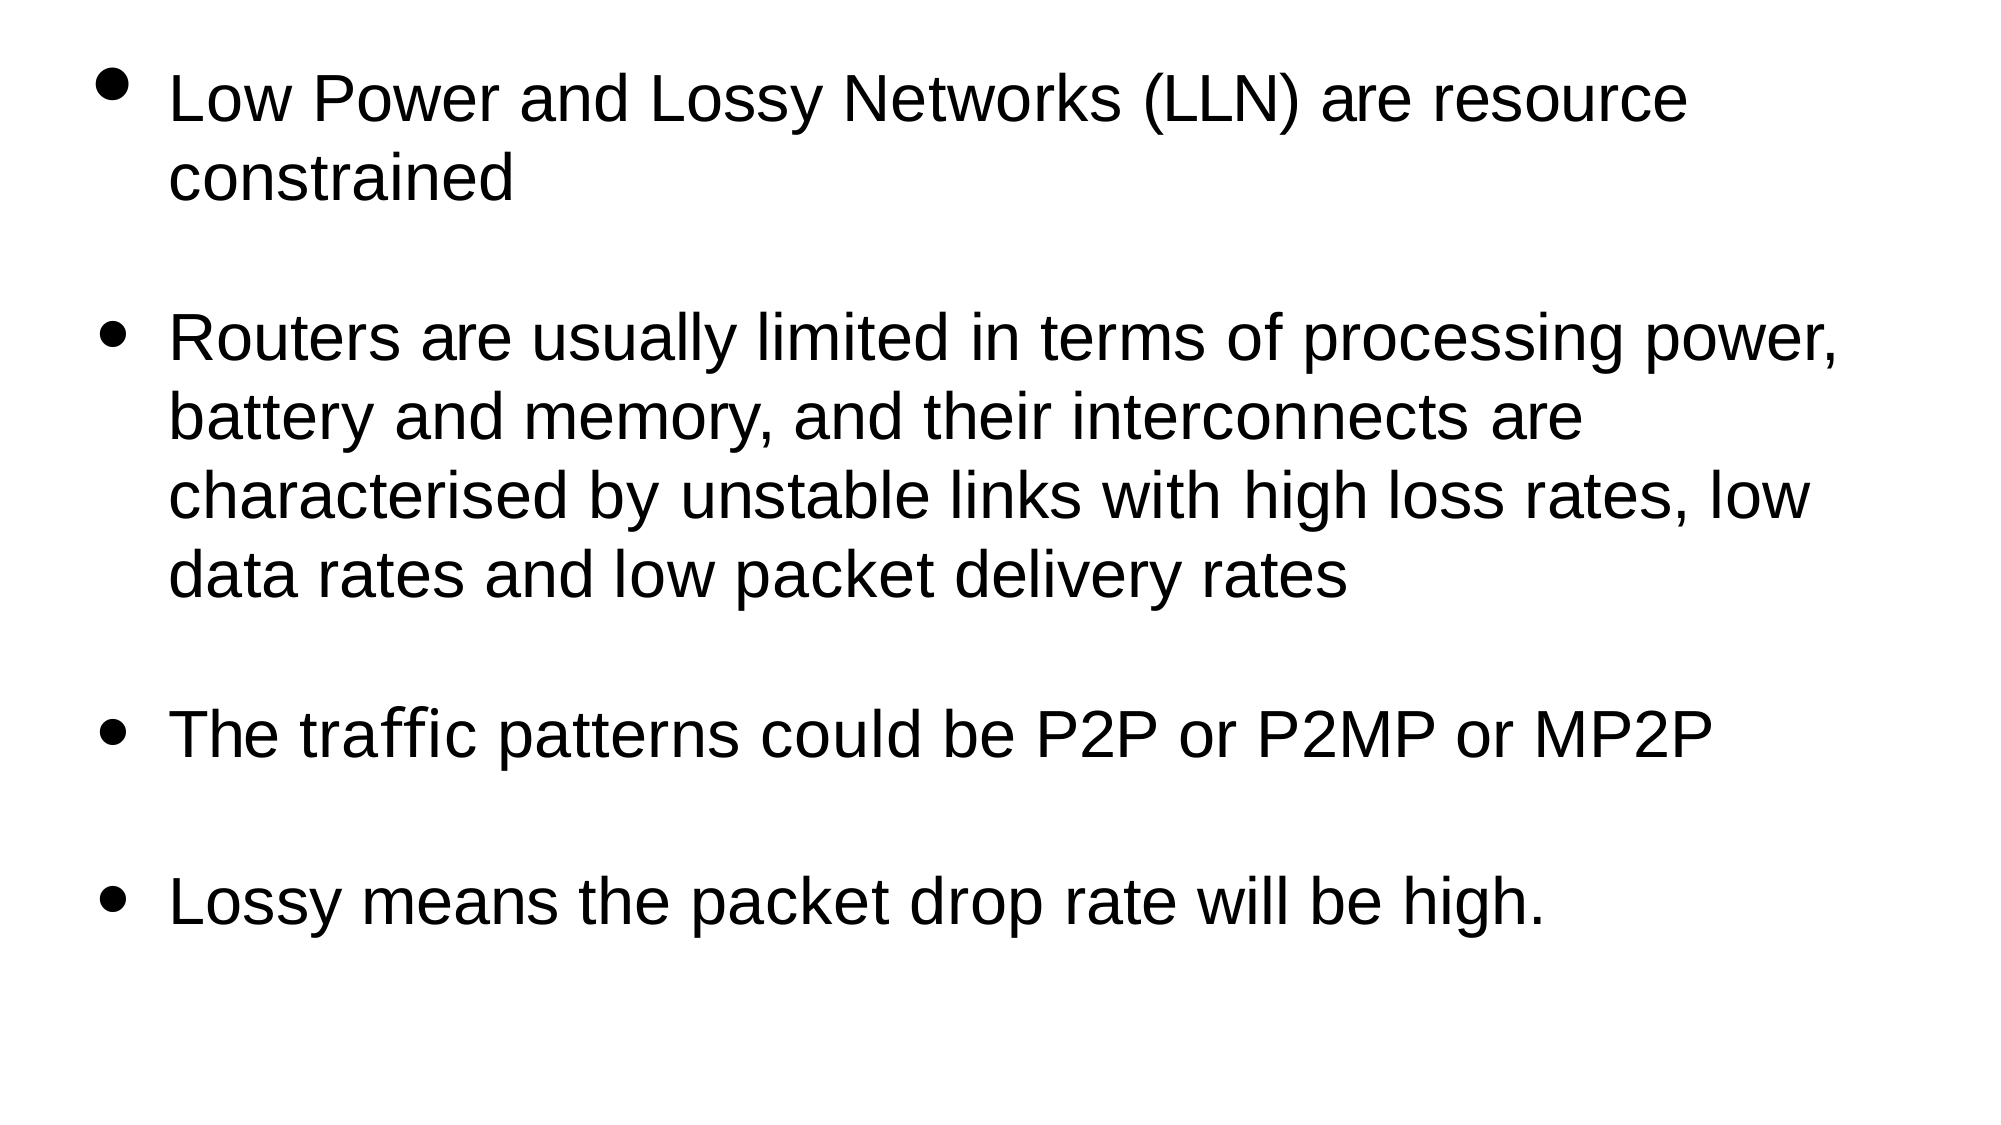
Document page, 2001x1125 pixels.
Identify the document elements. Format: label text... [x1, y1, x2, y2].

text_box Low Power and Lossy Networks (LLN) are resource constrained Routers are usually limited in terms of processing power, battery and memory, and their interconnects are characterised by unstable links with high loss rates, low data rates and low packet delivery rates The traﬃc patterns could be P2P or P2MP or MP2P Lossy means the packet drop rate will be high. [87, 50, 1914, 938]
